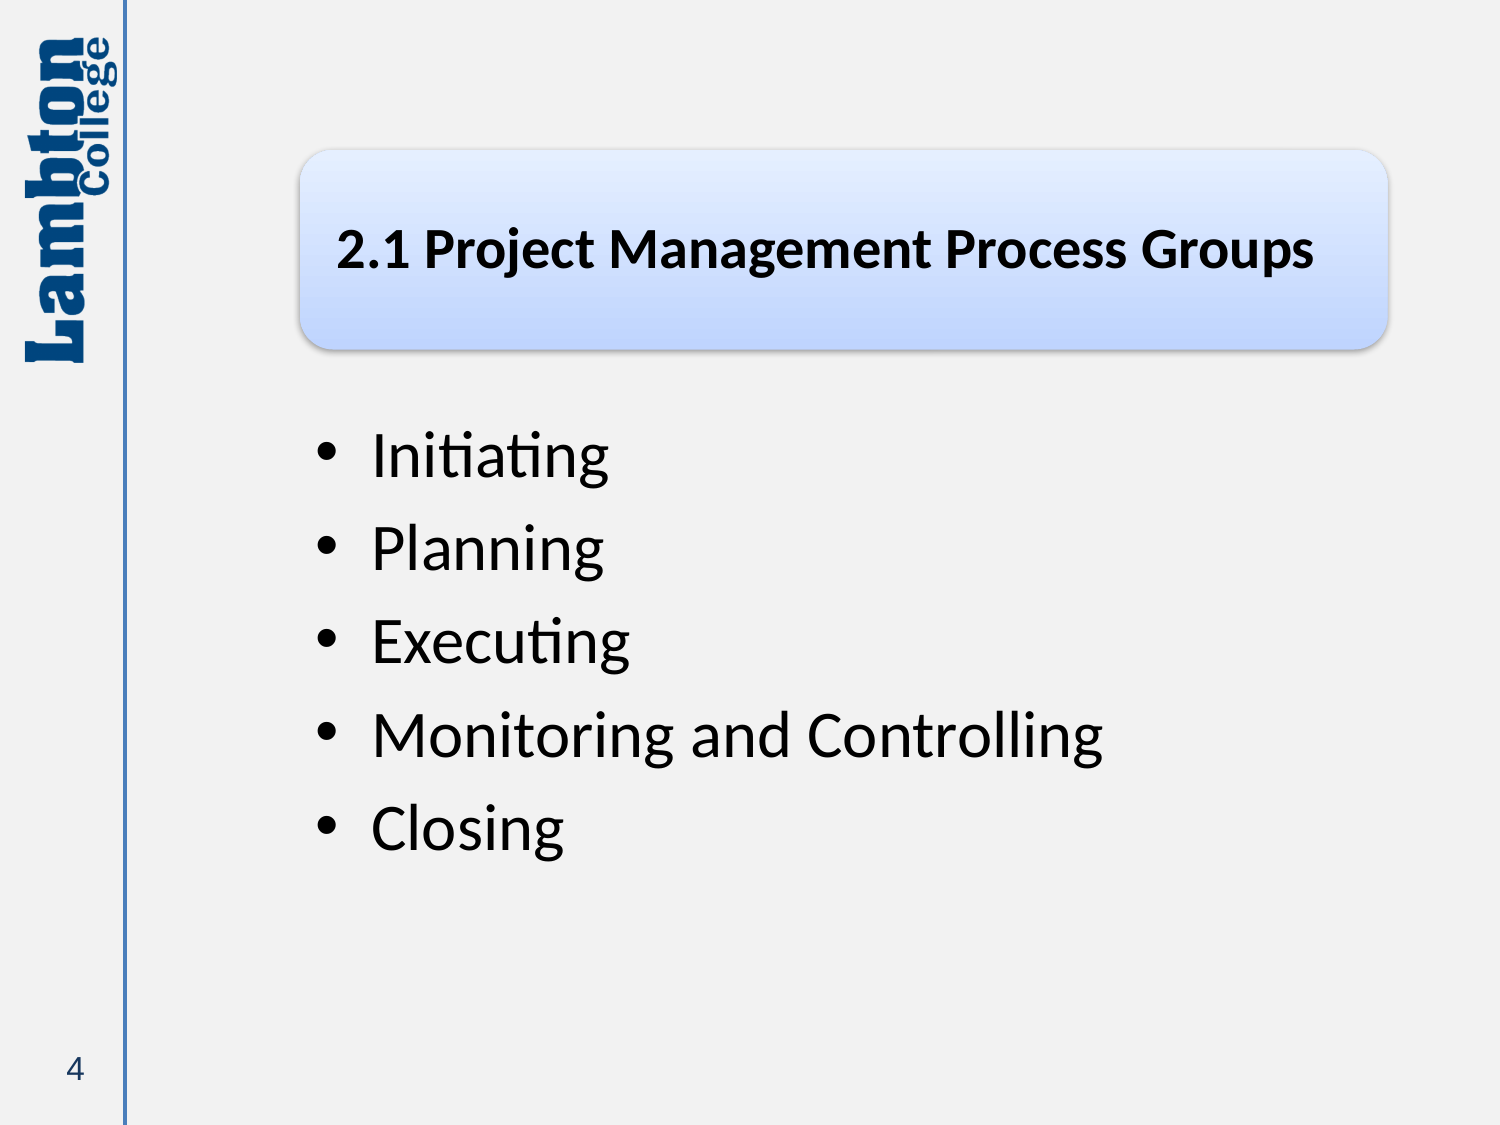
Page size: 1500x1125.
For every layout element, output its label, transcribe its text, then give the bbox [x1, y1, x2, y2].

slide_number 4 [24, 1037, 100, 1098]
list Initiating Planning Executing Monitoring and Controlling Closing [300, 403, 1257, 895]
picture [25, 38, 116, 362]
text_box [299, 149, 1388, 373]
